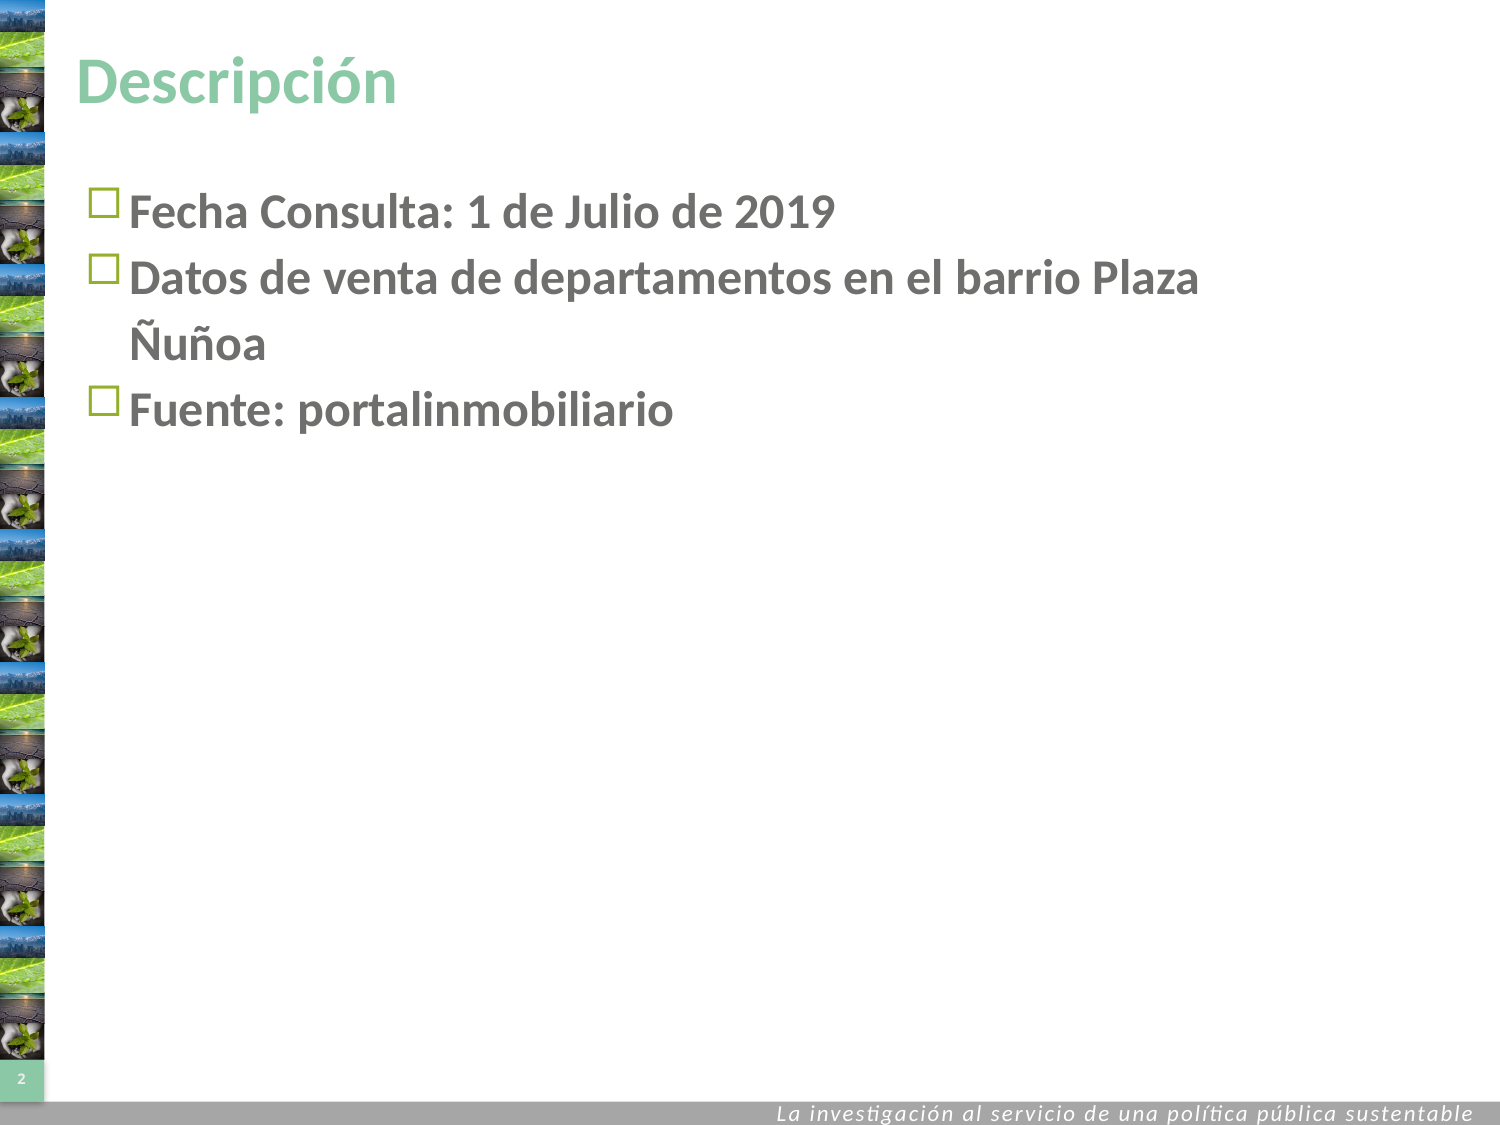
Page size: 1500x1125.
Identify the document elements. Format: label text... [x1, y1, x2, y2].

title Descripción [70, 7, 1471, 146]
list Fecha Consulta: 1 de Julio de 2019 Datos de venta de departamentos en el barrio Plaza Ñuñoa Fuente: portalinmobiliario [70, 164, 1471, 1085]
picture [0, 0, 45, 1060]
